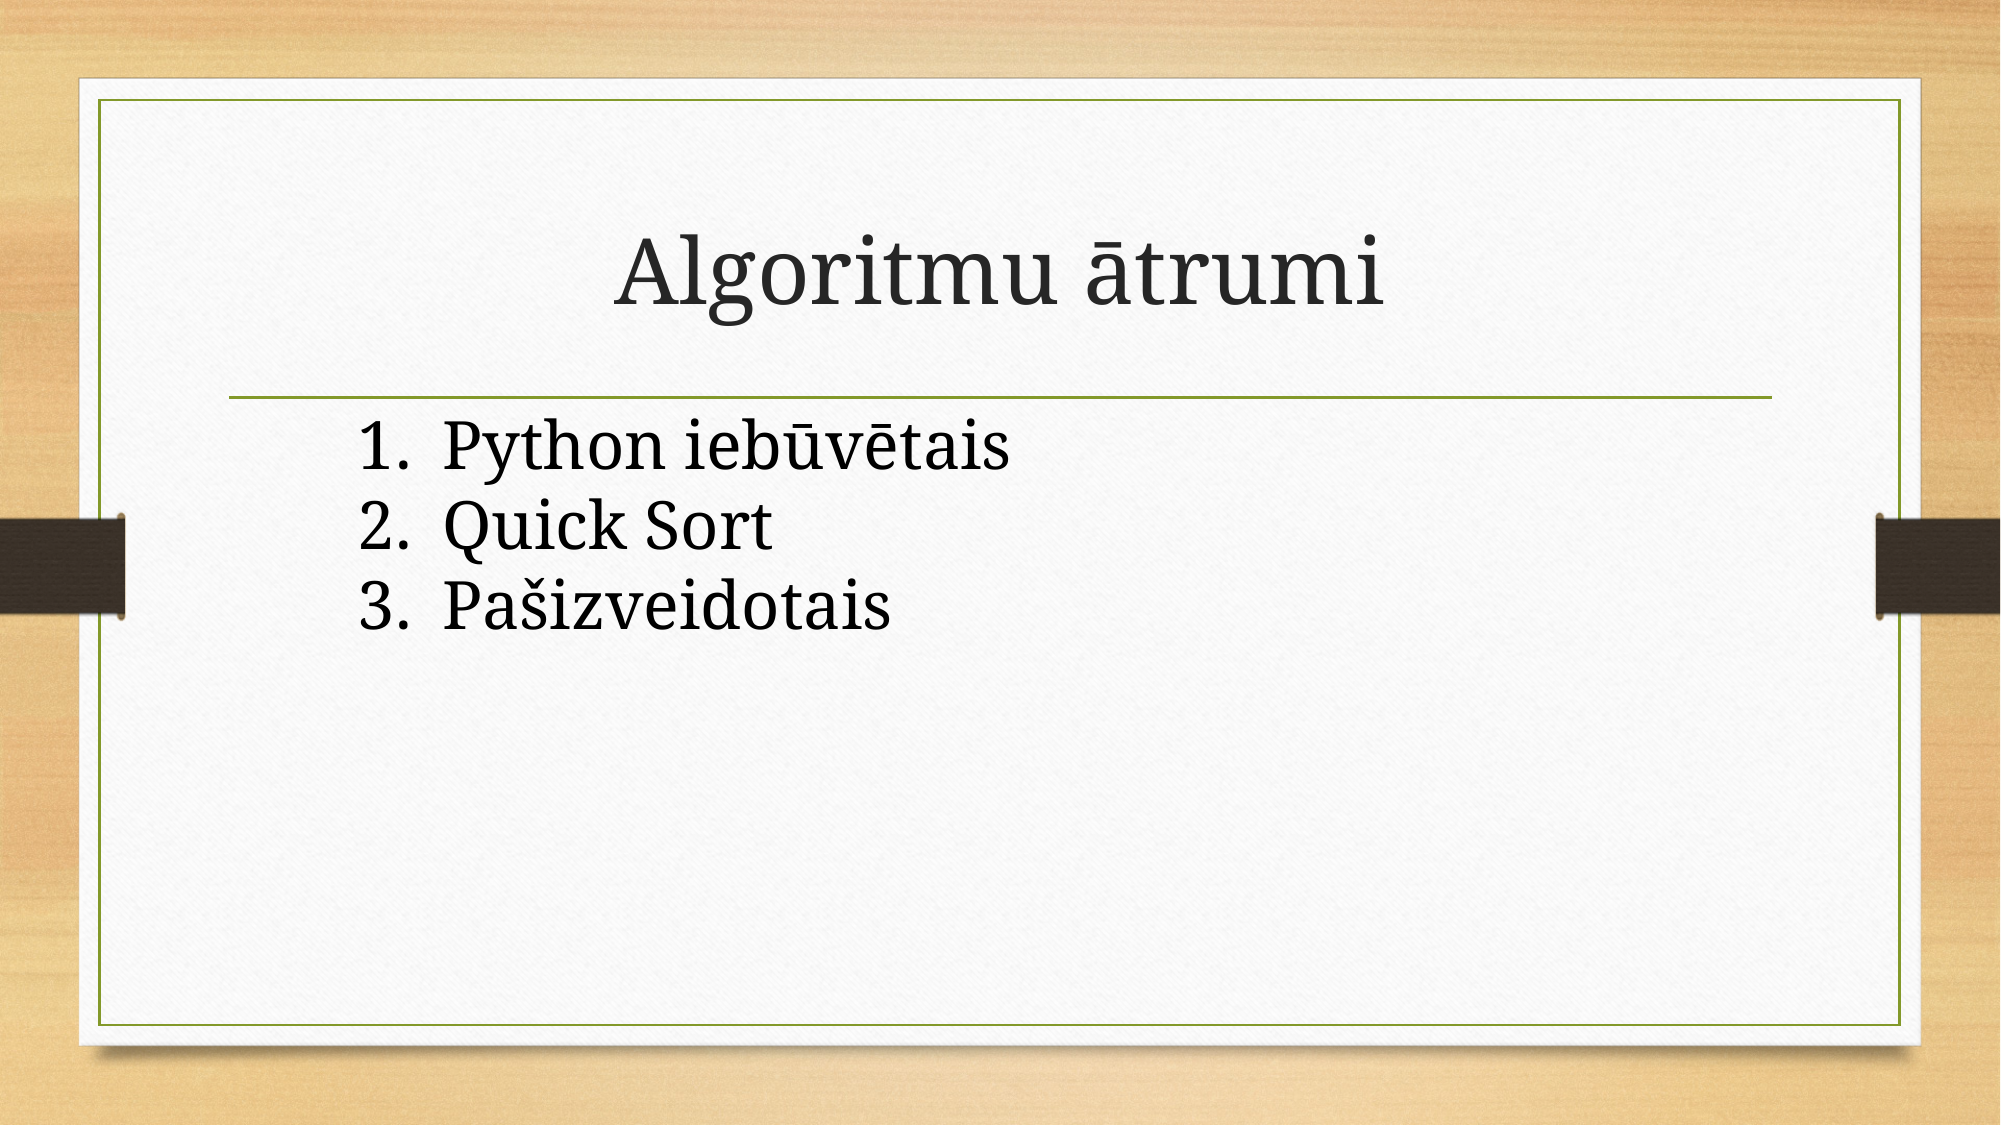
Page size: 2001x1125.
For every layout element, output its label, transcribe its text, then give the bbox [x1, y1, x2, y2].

title Algoritmu ātrumi [212, 161, 1788, 375]
picture [0, 0, 2001, 1125]
text_box Python iebūvētais Quick Sort Pašizveidotais [267, 395, 1734, 650]
